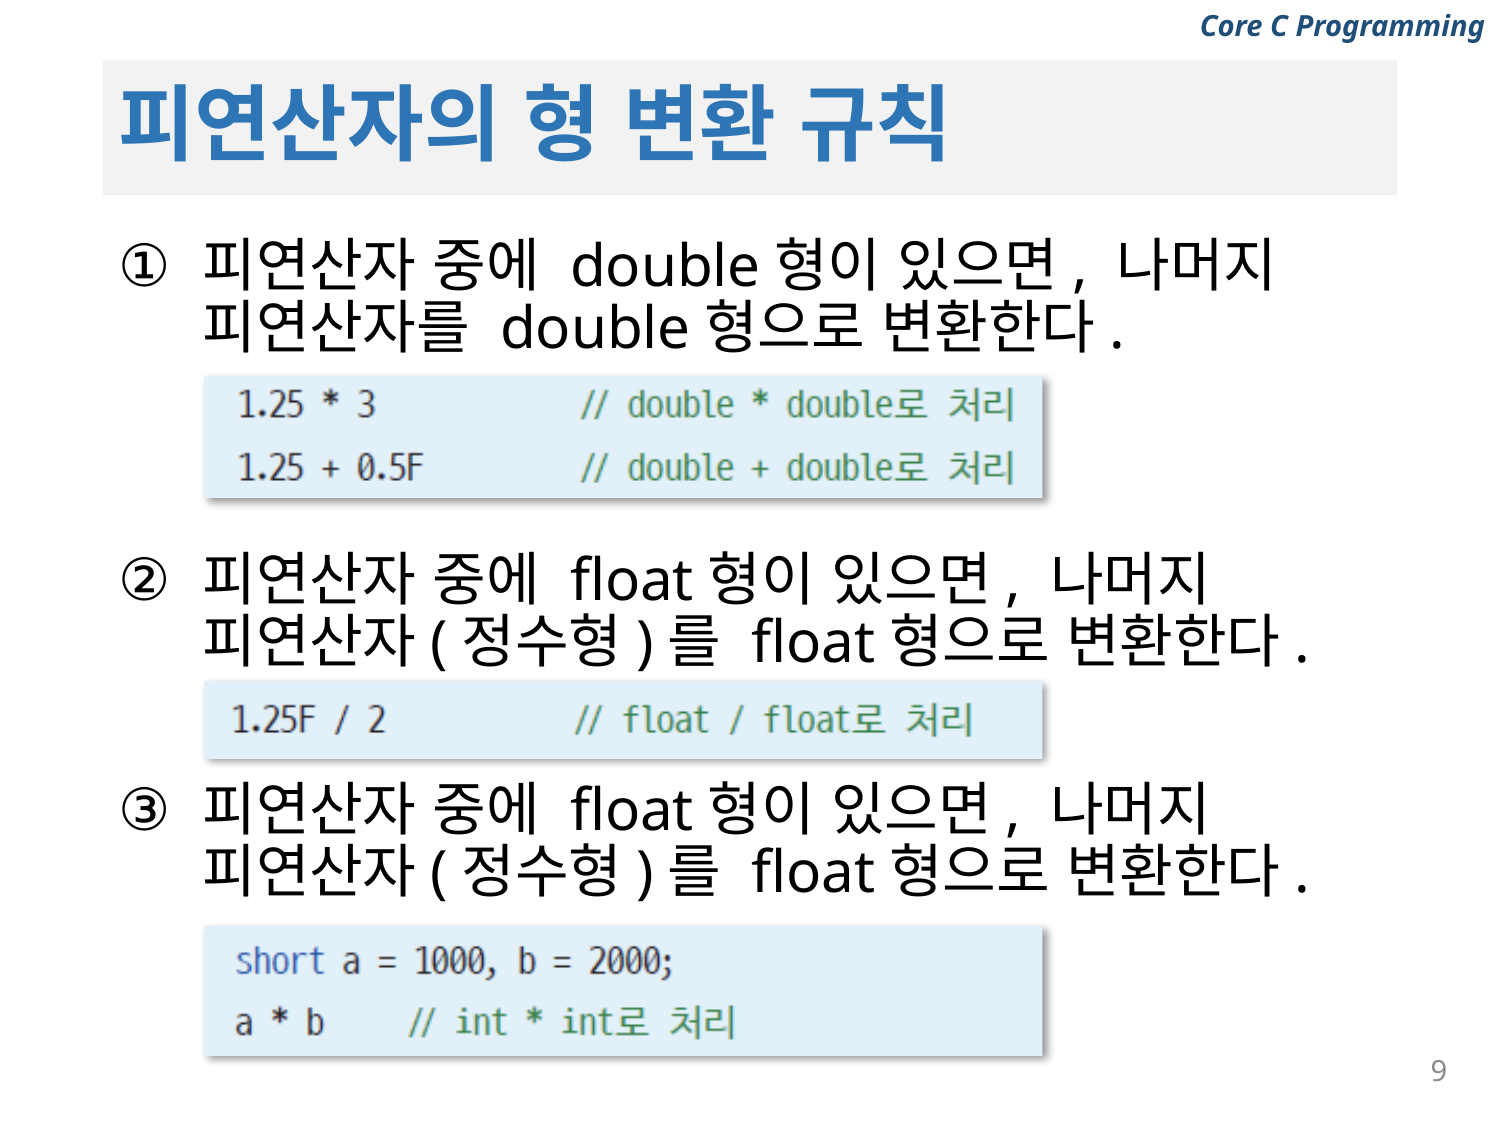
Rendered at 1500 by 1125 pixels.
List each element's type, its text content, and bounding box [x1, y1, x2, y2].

picture [204, 375, 1043, 498]
slide_number 9 [1125, 1042, 1463, 1103]
picture [204, 925, 1043, 1056]
picture [204, 681, 1043, 759]
list 피연산자 중에 double형이 있으면, 나머지 피연산자를 double형으로 변환한다. 피연산자 중에 float형이 있으면, 나머지 피연산자(정수형)를 float형으로 변환한다. 피연산자 중에 float형이 있으면, 나머지 피연산자(정수형)를 float형으로 변환한다. [103, 228, 1397, 1084]
title 피연산자의 형 변환 규칙 [103, 59, 1397, 196]
